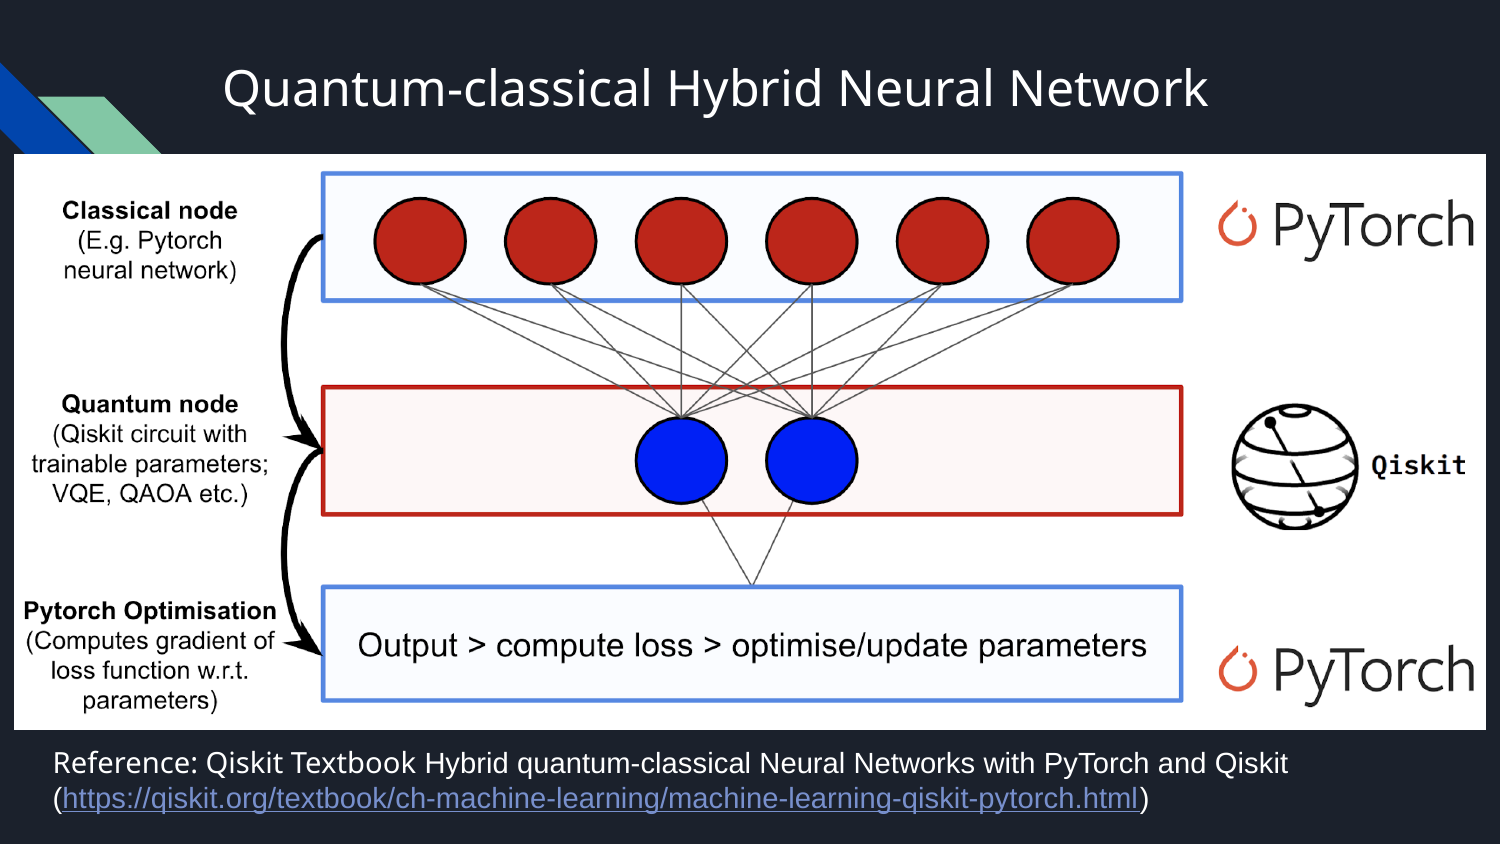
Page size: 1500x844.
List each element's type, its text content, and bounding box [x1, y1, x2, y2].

picture [14, 153, 1486, 730]
title Quantum-classical Hybrid Neural Network [207, 41, 1362, 138]
text_box Reference: Qiskit Textbook Hybrid quantum-classical Neural Networks with PyTorch and Qiskit (https://qiskit.org/textbook/ch-machine-learning/machine-learning-qiskit-pytorch.html) [37, 738, 1463, 826]
